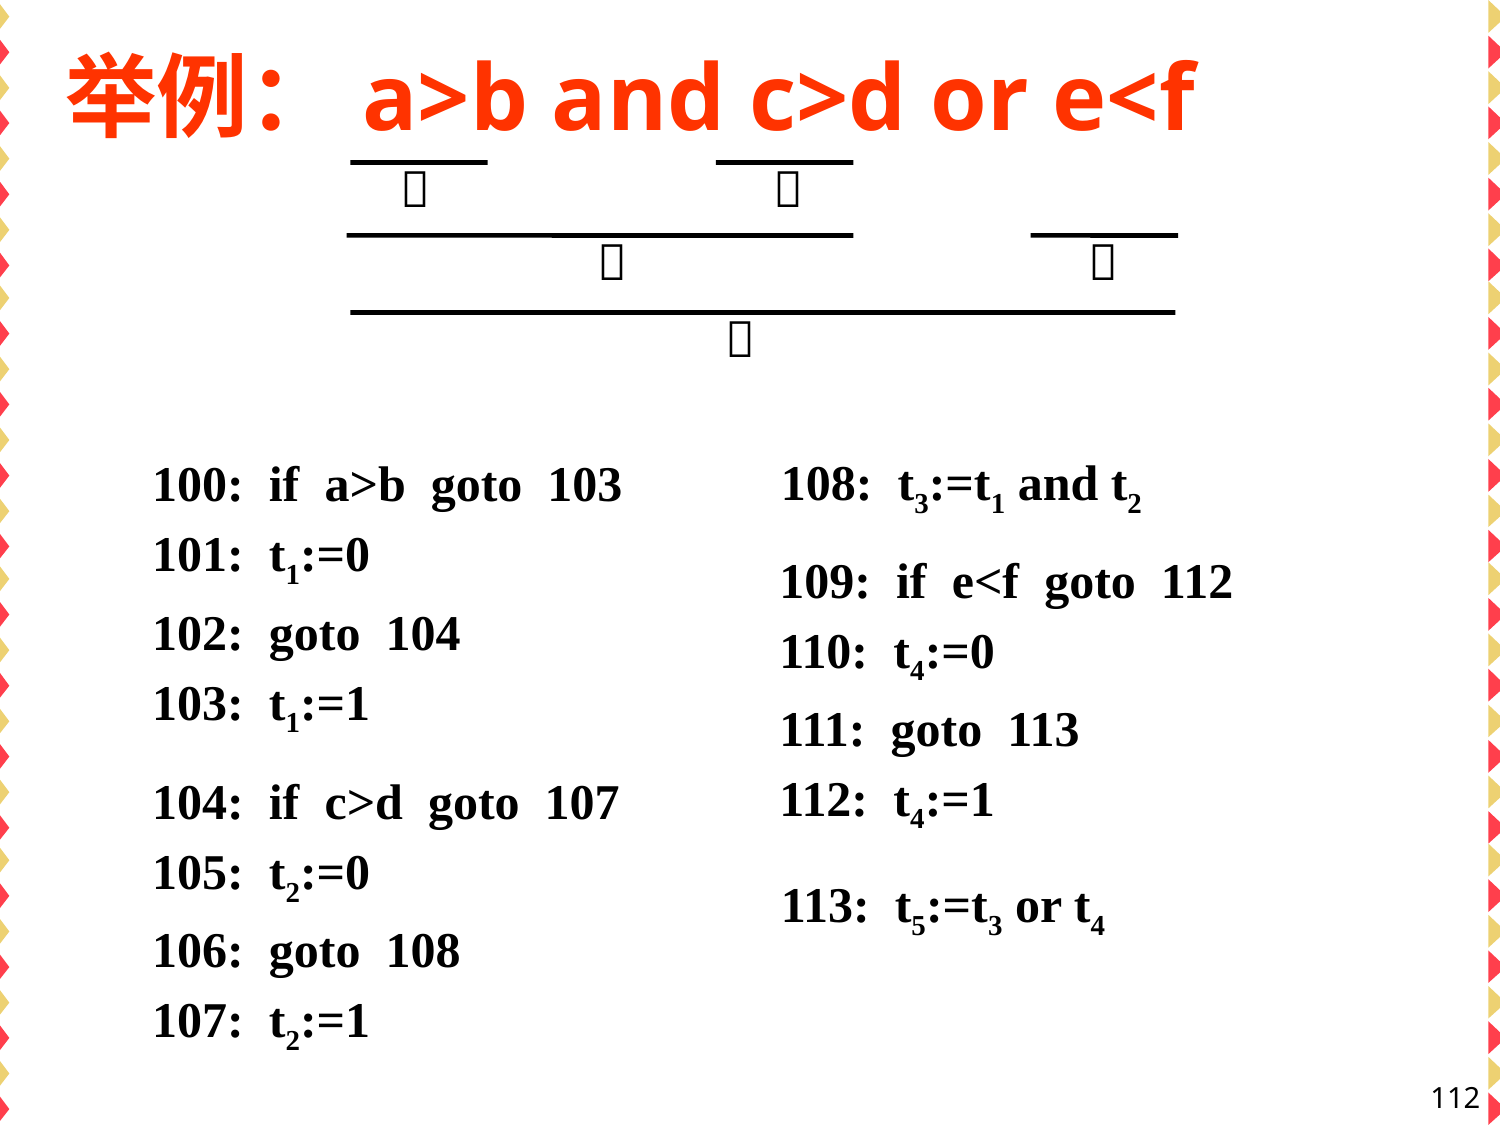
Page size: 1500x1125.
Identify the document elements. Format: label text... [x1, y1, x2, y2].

text_box 108: t3:=t1 and t2 [766, 443, 1354, 519]
title 举例：a>b and c>d or e<f [50, 24, 1463, 163]
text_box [346, 222, 854, 299]
text_box 113: t5:=t3 or t4 [766, 865, 1354, 941]
text_box 109: if e<f goto 112 110: t4:=0 111: goto 113 112: t4:=1 [764, 540, 1353, 829]
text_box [715, 149, 854, 222]
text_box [349, 299, 1176, 376]
slide_number 112 [1370, 1071, 1496, 1120]
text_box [1030, 222, 1179, 299]
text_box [349, 149, 488, 221]
text_box 104: if c>d goto 107 105: t2:=0 106: goto 108 107: t2:=1 [137, 762, 788, 1050]
text_box 100: if a>b goto 103 101: t1:=0 102: goto 104 103: t1:=1 [137, 444, 788, 732]
